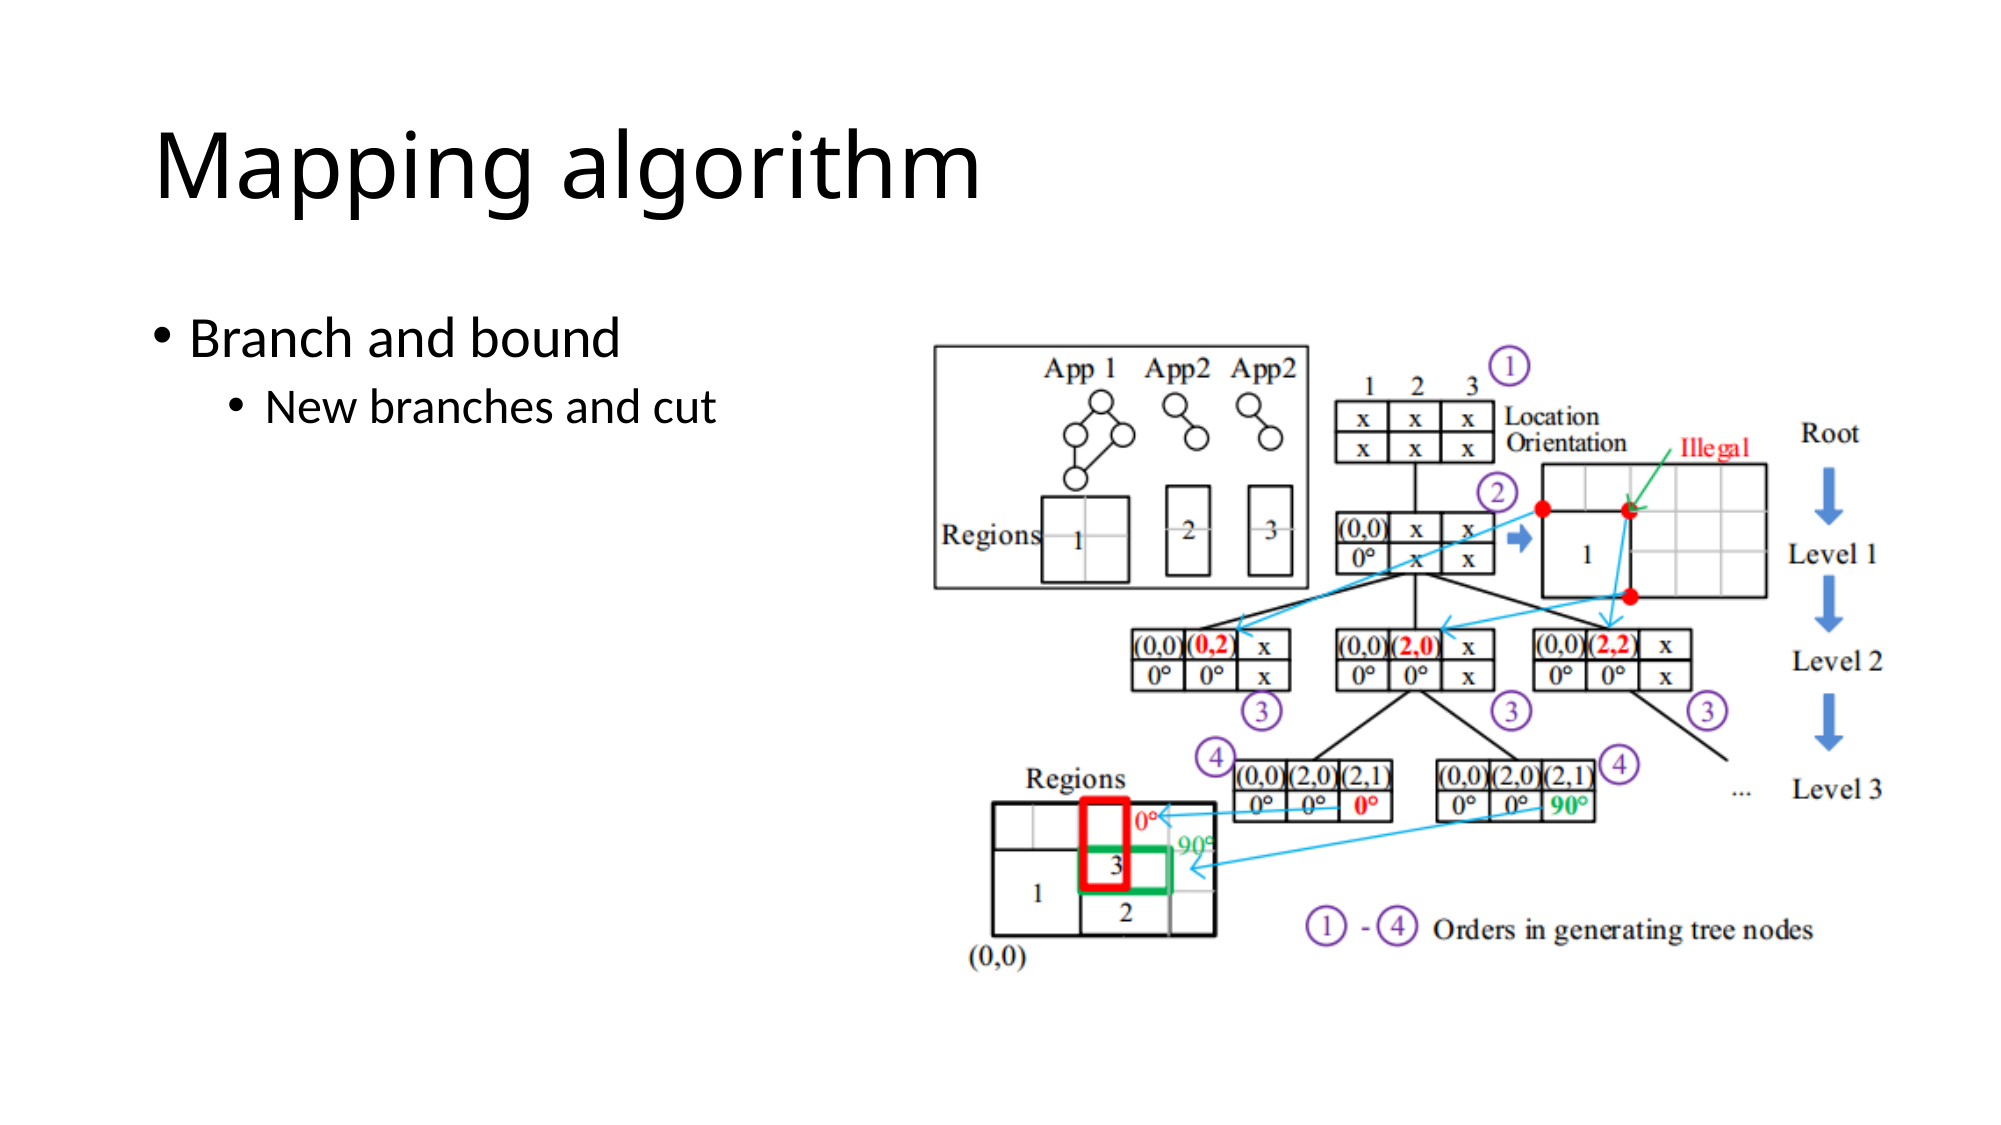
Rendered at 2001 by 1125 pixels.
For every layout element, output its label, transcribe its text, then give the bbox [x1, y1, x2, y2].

list Branch and bound New branches and cut [137, 299, 1863, 1014]
picture [904, 327, 1931, 986]
title Mapping algorithm [137, 59, 1863, 278]
